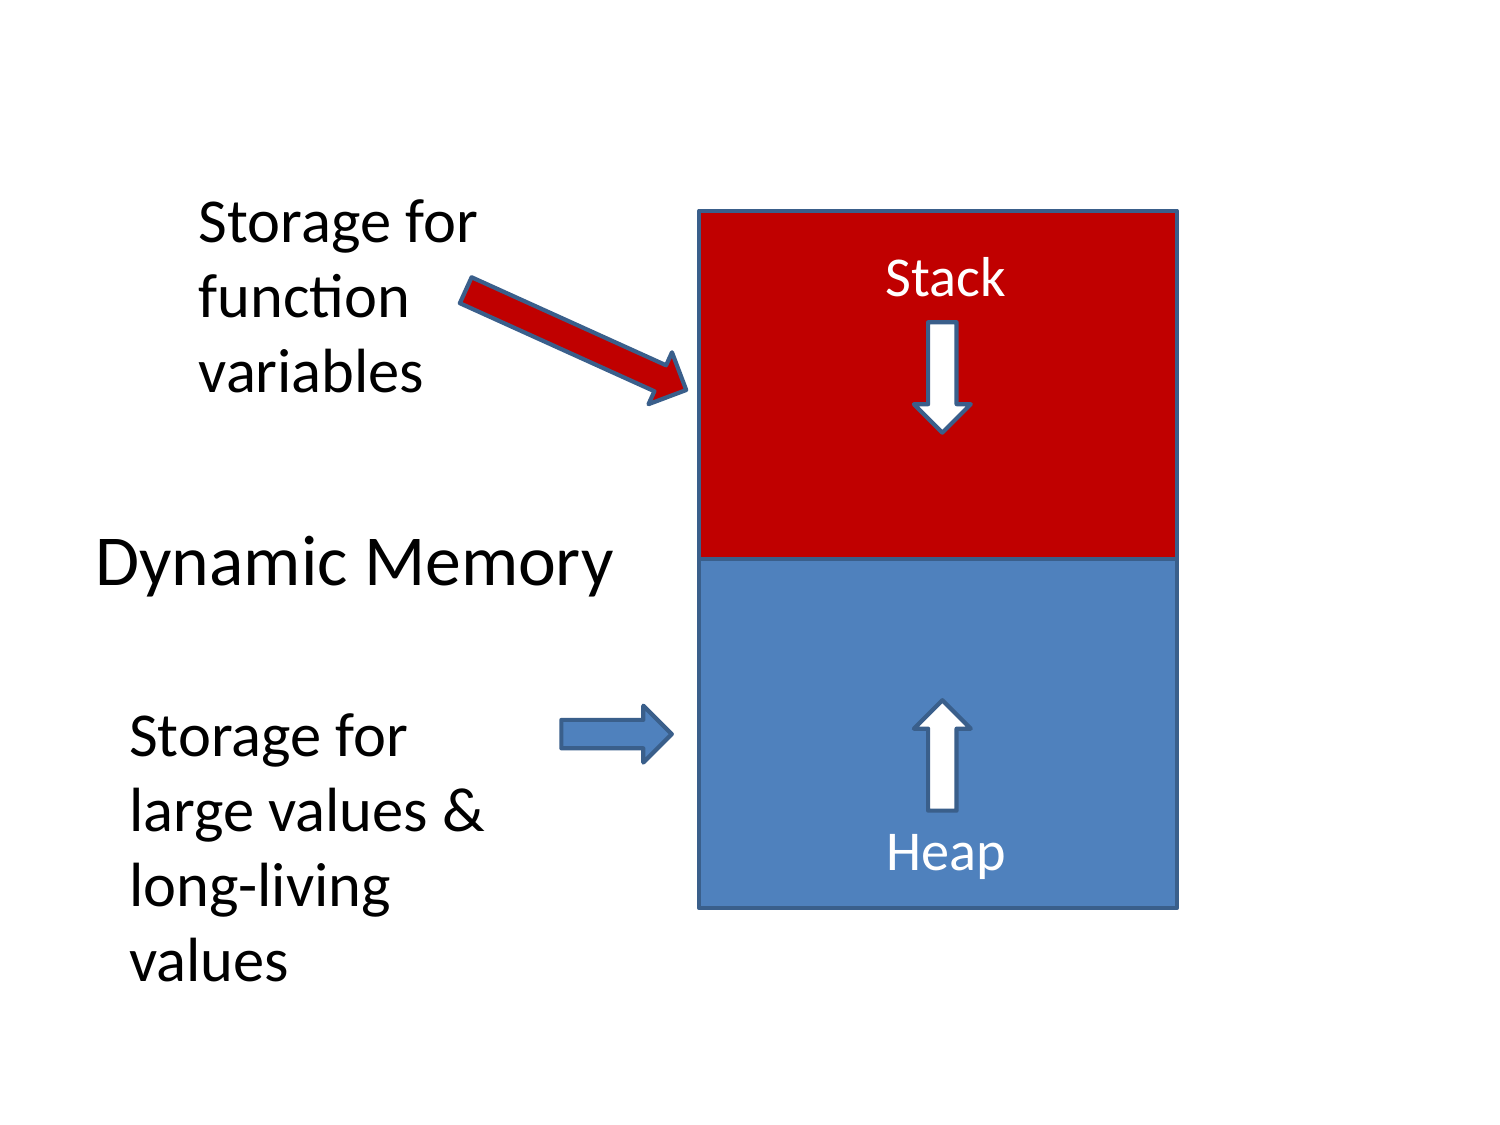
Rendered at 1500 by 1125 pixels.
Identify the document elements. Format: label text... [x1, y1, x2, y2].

text_box [697, 557, 1179, 910]
text_box [457, 275, 689, 407]
text_box [911, 698, 973, 813]
text_box Stack [870, 232, 1021, 316]
text_box Storage for large values & long-living values [114, 687, 562, 1002]
text_box Storage for function variables [184, 172, 553, 413]
text_box Heap [871, 806, 1021, 889]
text_box [697, 209, 1179, 557]
title Dynamic Memory [60, 475, 649, 639]
text_box [559, 703, 674, 765]
text_box [911, 320, 973, 435]
